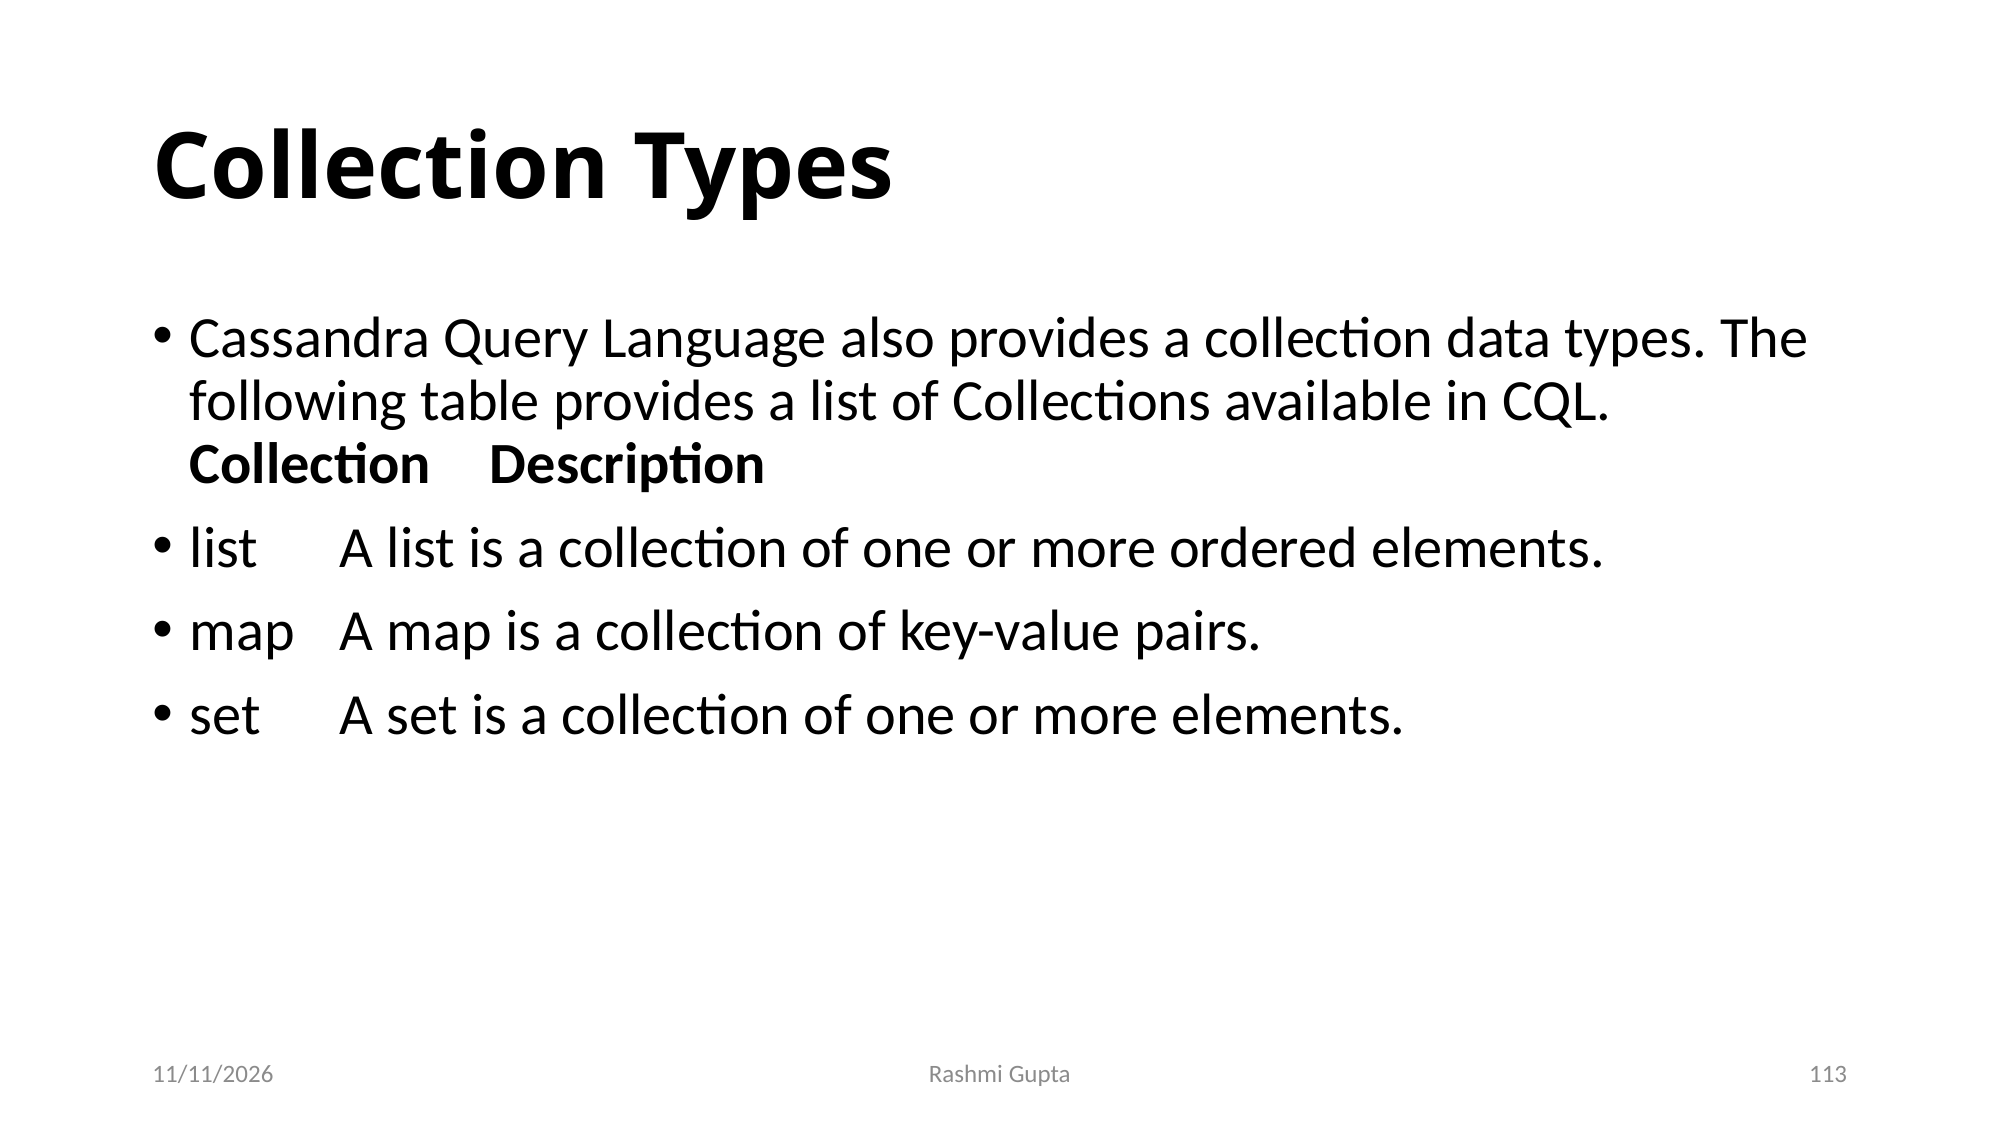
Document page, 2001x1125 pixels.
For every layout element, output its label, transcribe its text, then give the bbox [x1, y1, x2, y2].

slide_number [137, 1042, 588, 1103]
footer Rashmi Gupta [662, 1042, 1338, 1103]
title Collection Types [137, 59, 1863, 278]
slide_number 113 [1412, 1042, 1863, 1103]
list Cassandra Query Language also provides a collection data types. The following table provides a list of Collections available in CQL. Collection Description list A list is a collection of one or more ordered elements. map A map is a collection of key-value pairs. set A set is a collection of one or more elements. [137, 299, 1863, 1014]
